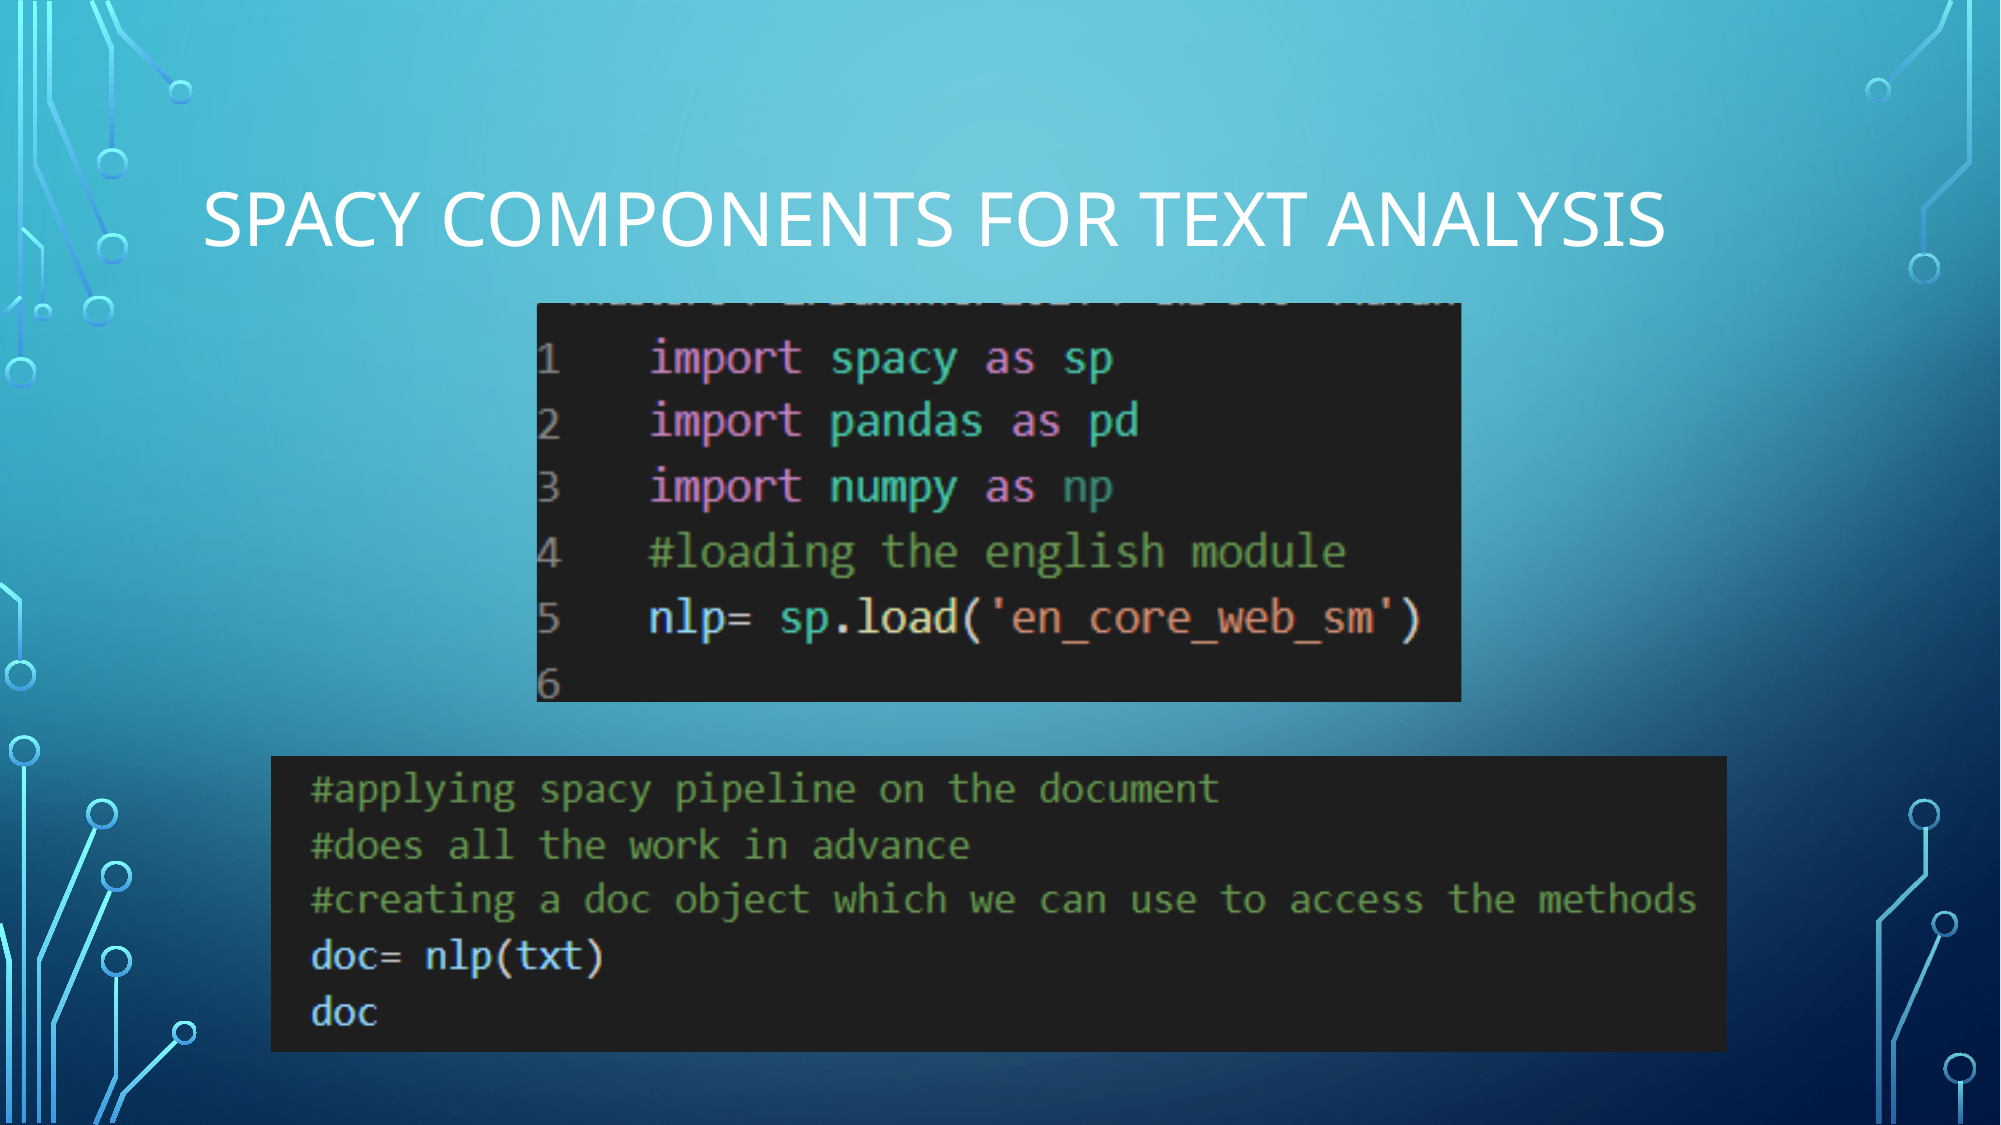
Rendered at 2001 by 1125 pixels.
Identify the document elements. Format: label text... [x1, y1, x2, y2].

picture [271, 755, 1727, 1053]
picture [536, 303, 1462, 706]
title Spacy Components for Text Analysis [187, 101, 1813, 344]
